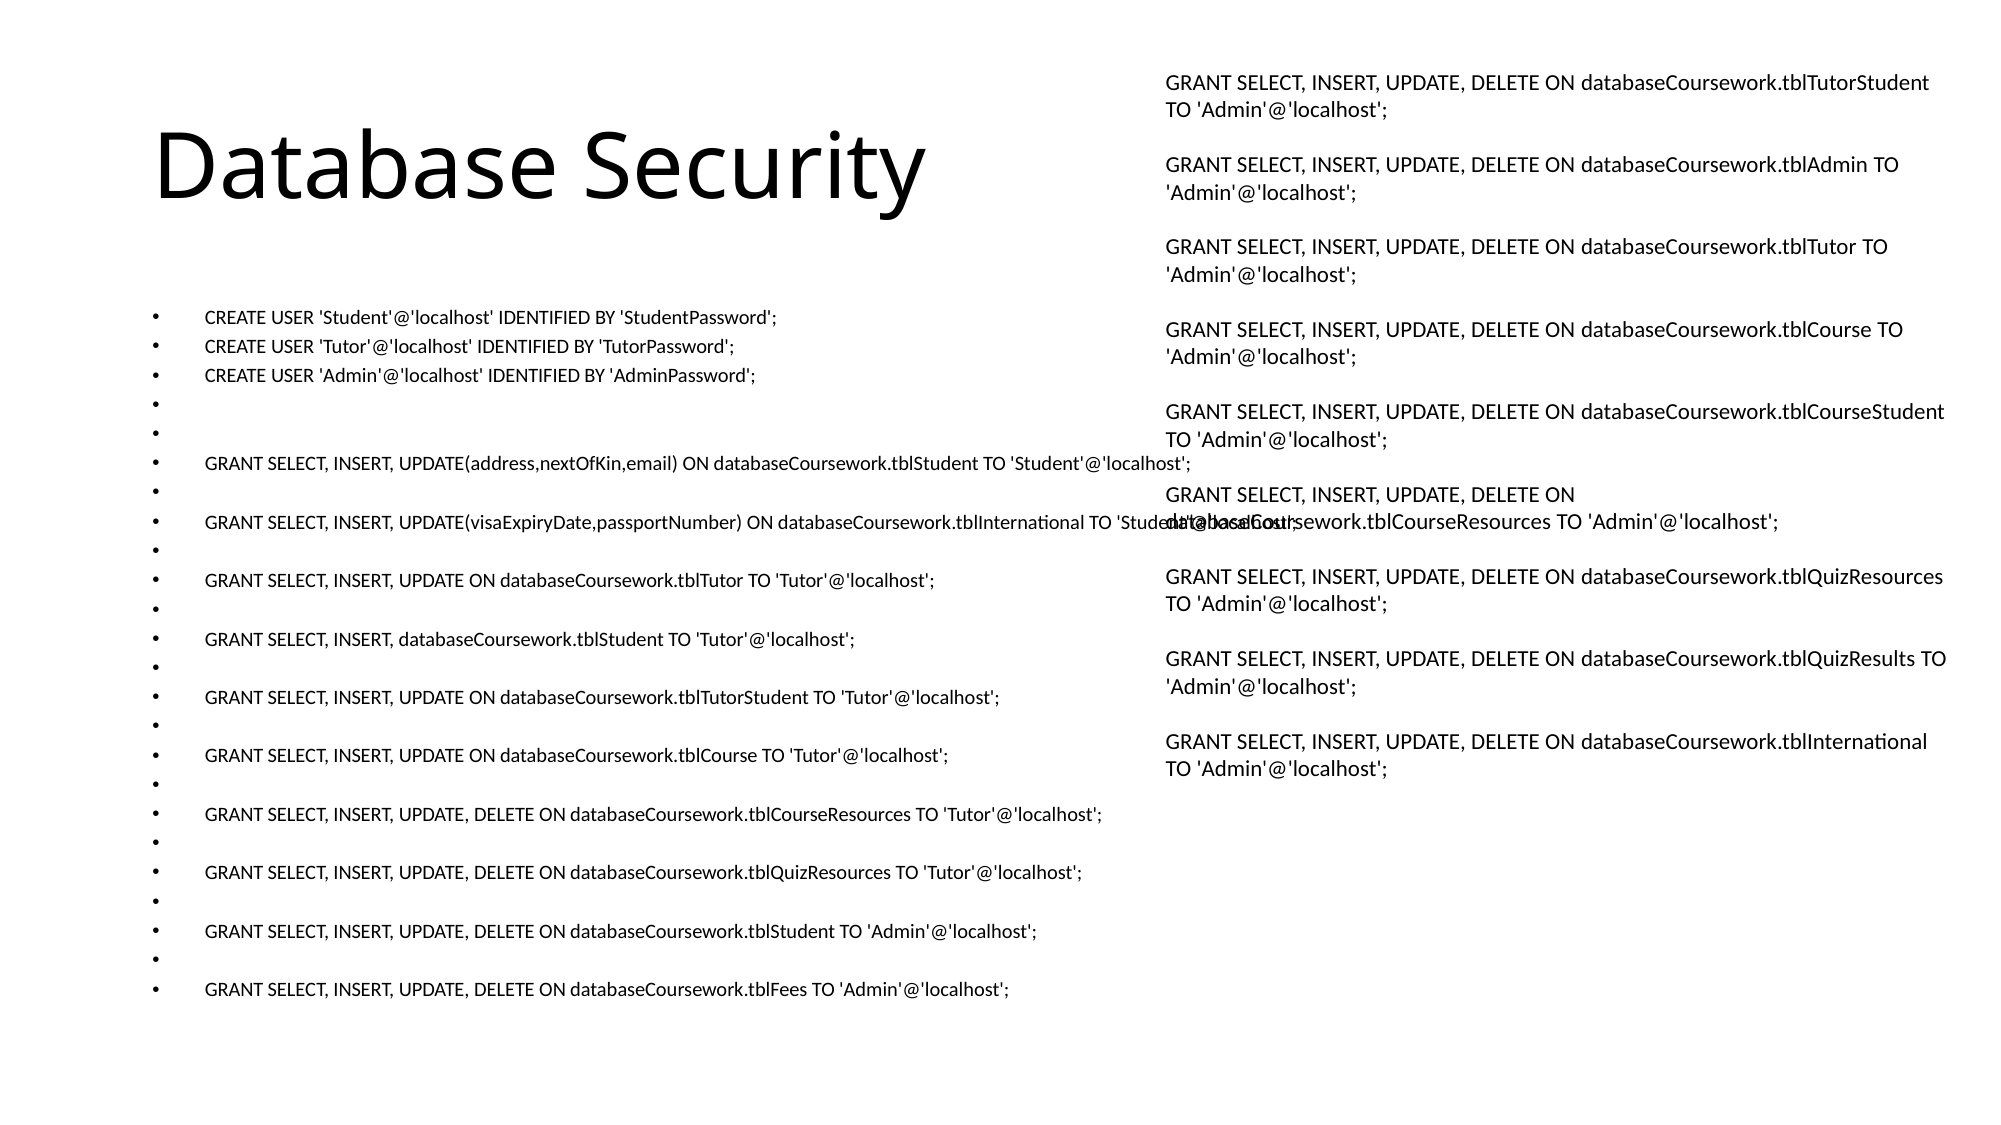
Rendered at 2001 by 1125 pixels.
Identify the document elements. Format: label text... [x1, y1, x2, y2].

title Database Security [137, 59, 1150, 278]
list CREATE USER 'Student'@'localhost' IDENTIFIED BY 'StudentPassword'; CREATE USER 'Tutor'@'localhost' IDENTIFIED BY 'TutorPassword'; CREATE USER 'Admin'@'localhost' IDENTIFIED BY 'AdminPassword'; GRANT SELECT, INSERT, UPDATE(address,nextOfKin,email) ON databaseCoursework.tblStudent TO 'Student'@'localhost'; GRANT SELECT, INSERT, UPDATE(visaExpiryDate,passportNumber) ON databaseCoursework.tblInternational TO 'Student'@'localhost'; GRANT SELECT, INSERT, UPDATE ON databaseCoursework.tblTutor TO 'Tutor'@'localhost'; GRANT SELECT, INSERT, databaseCoursework.tblStudent TO 'Tutor'@'localhost'; GRANT SELECT, INSERT, UPDATE ON databaseCoursework.tblTutorStudent TO 'Tutor'@'localhost'; GRANT SELECT, INSERT, UPDATE ON databaseCoursework.tblCourse TO 'Tutor'@'localhost'; GRANT SELECT, INSERT, UPDATE, DELETE ON databaseCoursework.tblCourseResources TO 'Tutor'@'localhost'; GRANT SELECT, INSERT, UPDATE, DELETE ON databaseCoursework.tblQuizResources TO 'Tutor'@'localhost'; GRANT SELECT, INSERT, UPDATE, DELETE ON databaseCoursework.tblStudent TO 'Admin'@'localhost'; GRANT SELECT, INSERT, UPDATE, DELETE ON databaseCoursework.tblFees TO 'Admin'@'localhost'; [137, 299, 1863, 1014]
text_box GRANT SELECT, INSERT, UPDATE, DELETE ON databaseCoursework.tblTutorStudent TO 'Admin'@'localhost'; GRANT SELECT, INSERT, UPDATE, DELETE ON databaseCoursework.tblAdmin TO 'Admin'@'localhost'; GRANT SELECT, INSERT, UPDATE, DELETE ON databaseCoursework.tblTutor TO 'Admin'@'localhost'; GRANT SELECT, INSERT, UPDATE, DELETE ON databaseCoursework.tblCourse TO 'Admin'@'localhost'; GRANT SELECT, INSERT, UPDATE, DELETE ON databaseCoursework.tblCourseStudent TO 'Admin'@'localhost'; GRANT SELECT, INSERT, UPDATE, DELETE ON databaseCoursework.tblCourseResources TO 'Admin'@'localhost'; GRANT SELECT, INSERT, UPDATE, DELETE ON databaseCoursework.tblQuizResources TO 'Admin'@'localhost'; GRANT SELECT, INSERT, UPDATE, DELETE ON databaseCoursework.tblQuizResults TO 'Admin'@'localhost'; GRANT SELECT, INSERT, UPDATE, DELETE ON databaseCoursework.tblInternational TO 'Admin'@'localhost'; [1150, 59, 1972, 834]
